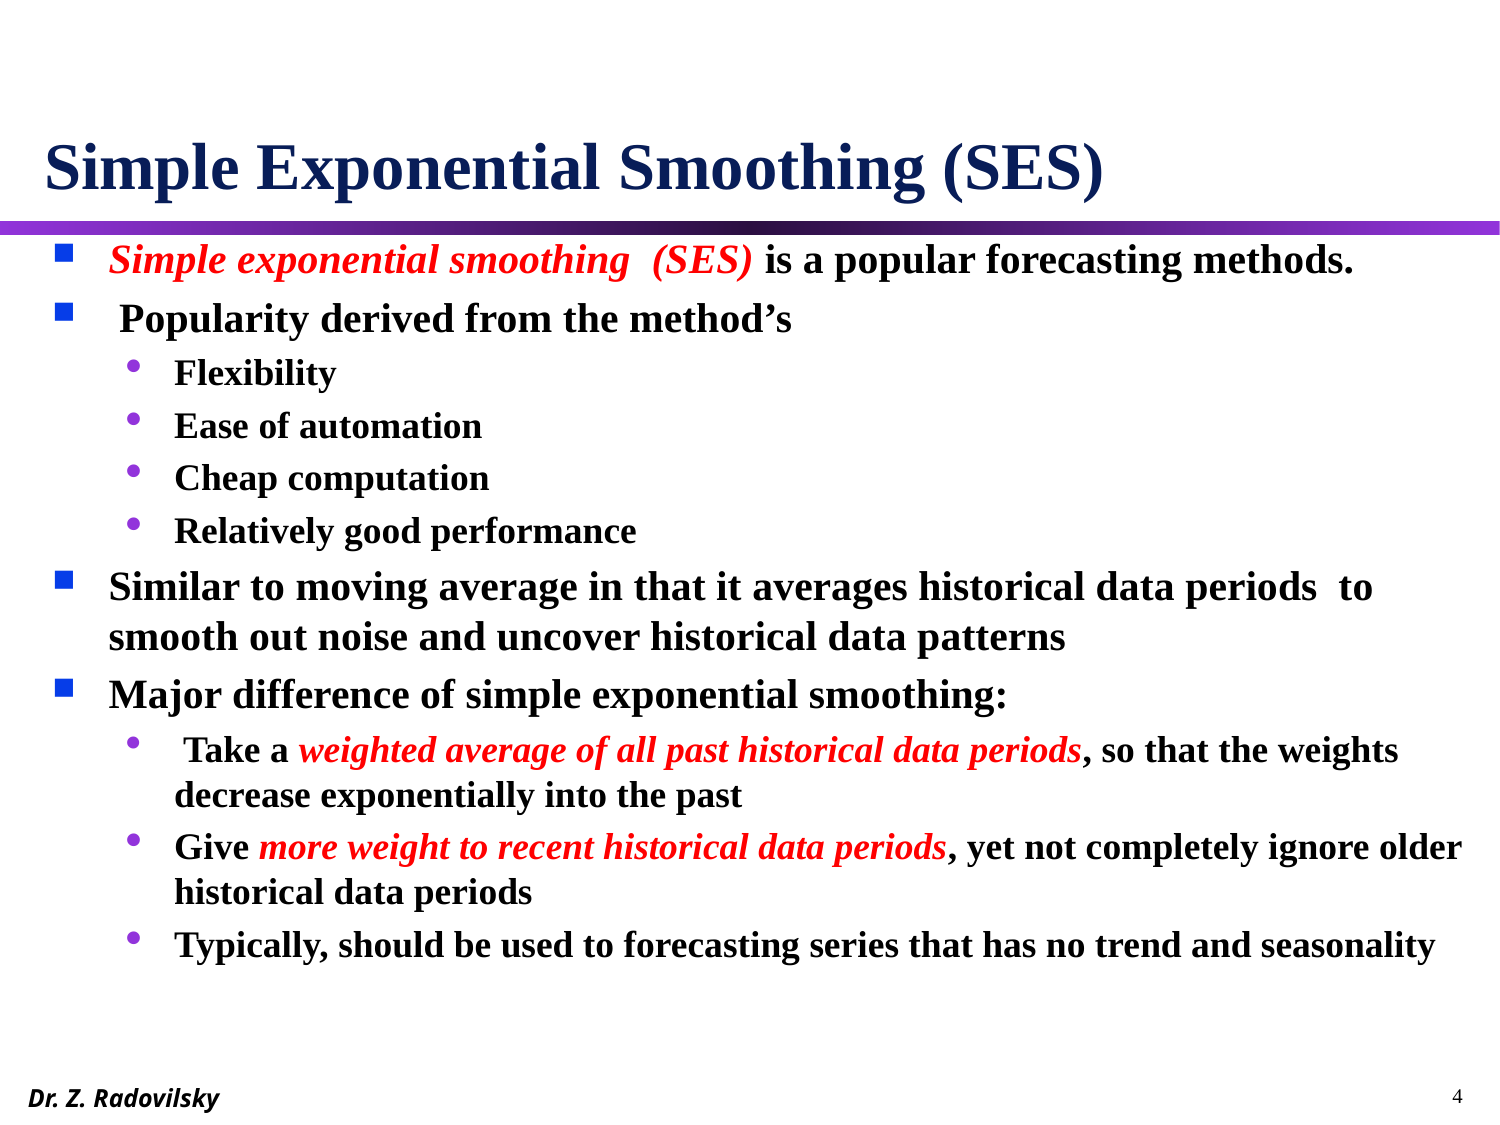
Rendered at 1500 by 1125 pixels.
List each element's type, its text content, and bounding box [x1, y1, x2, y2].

list Simple exponential smoothing (SES) is a popular forecasting methods. Popularity derived from the method’s Flexibility Ease of automation Cheap computation Relatively good performance Similar to moving average in that it averages historical data periods to smooth out noise and uncover historical data patterns Major difference of simple exponential smoothing: Take a weighted average of all past historical data periods, so that the weights decrease exponentially into the past Give more weight to recent historical data periods, yet not completely ignore older historical data periods Typically, should be used to forecasting series that has no trend and seasonality [37, 224, 1479, 1125]
title Simple Exponential Smoothing (SES) [29, 24, 1471, 211]
